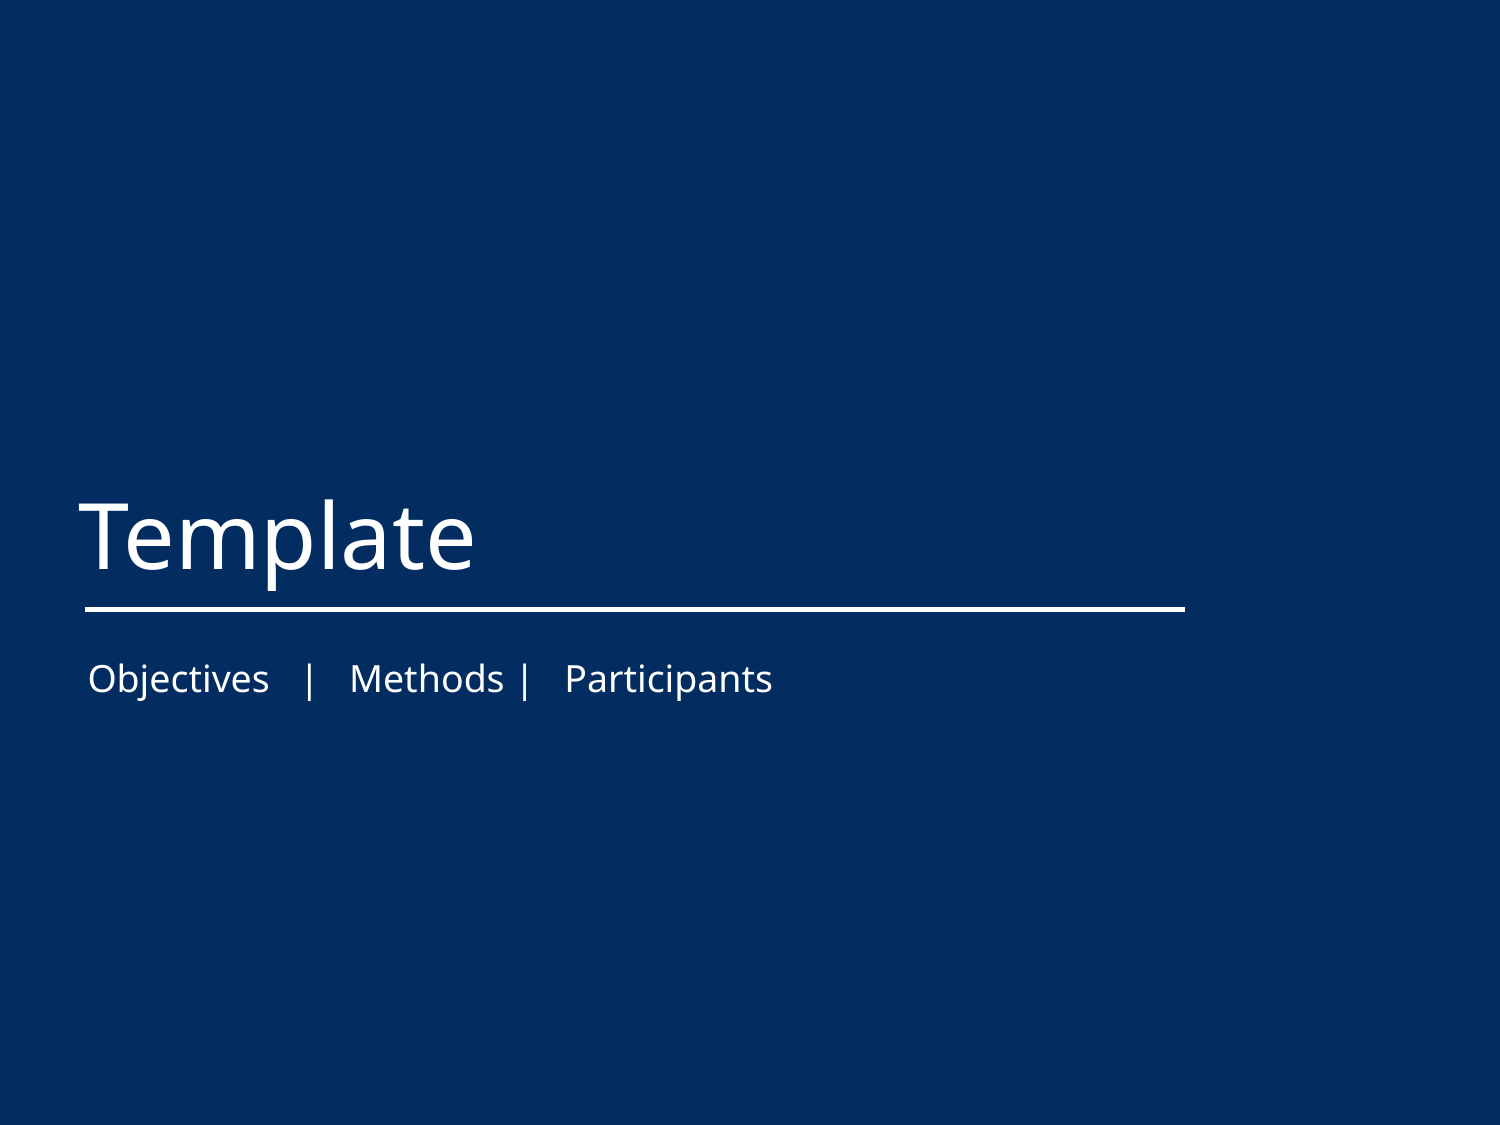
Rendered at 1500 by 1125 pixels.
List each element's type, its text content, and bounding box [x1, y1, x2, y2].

title Template [63, 325, 1372, 603]
text_box Objectives | Methods | Participants [72, 639, 1228, 710]
